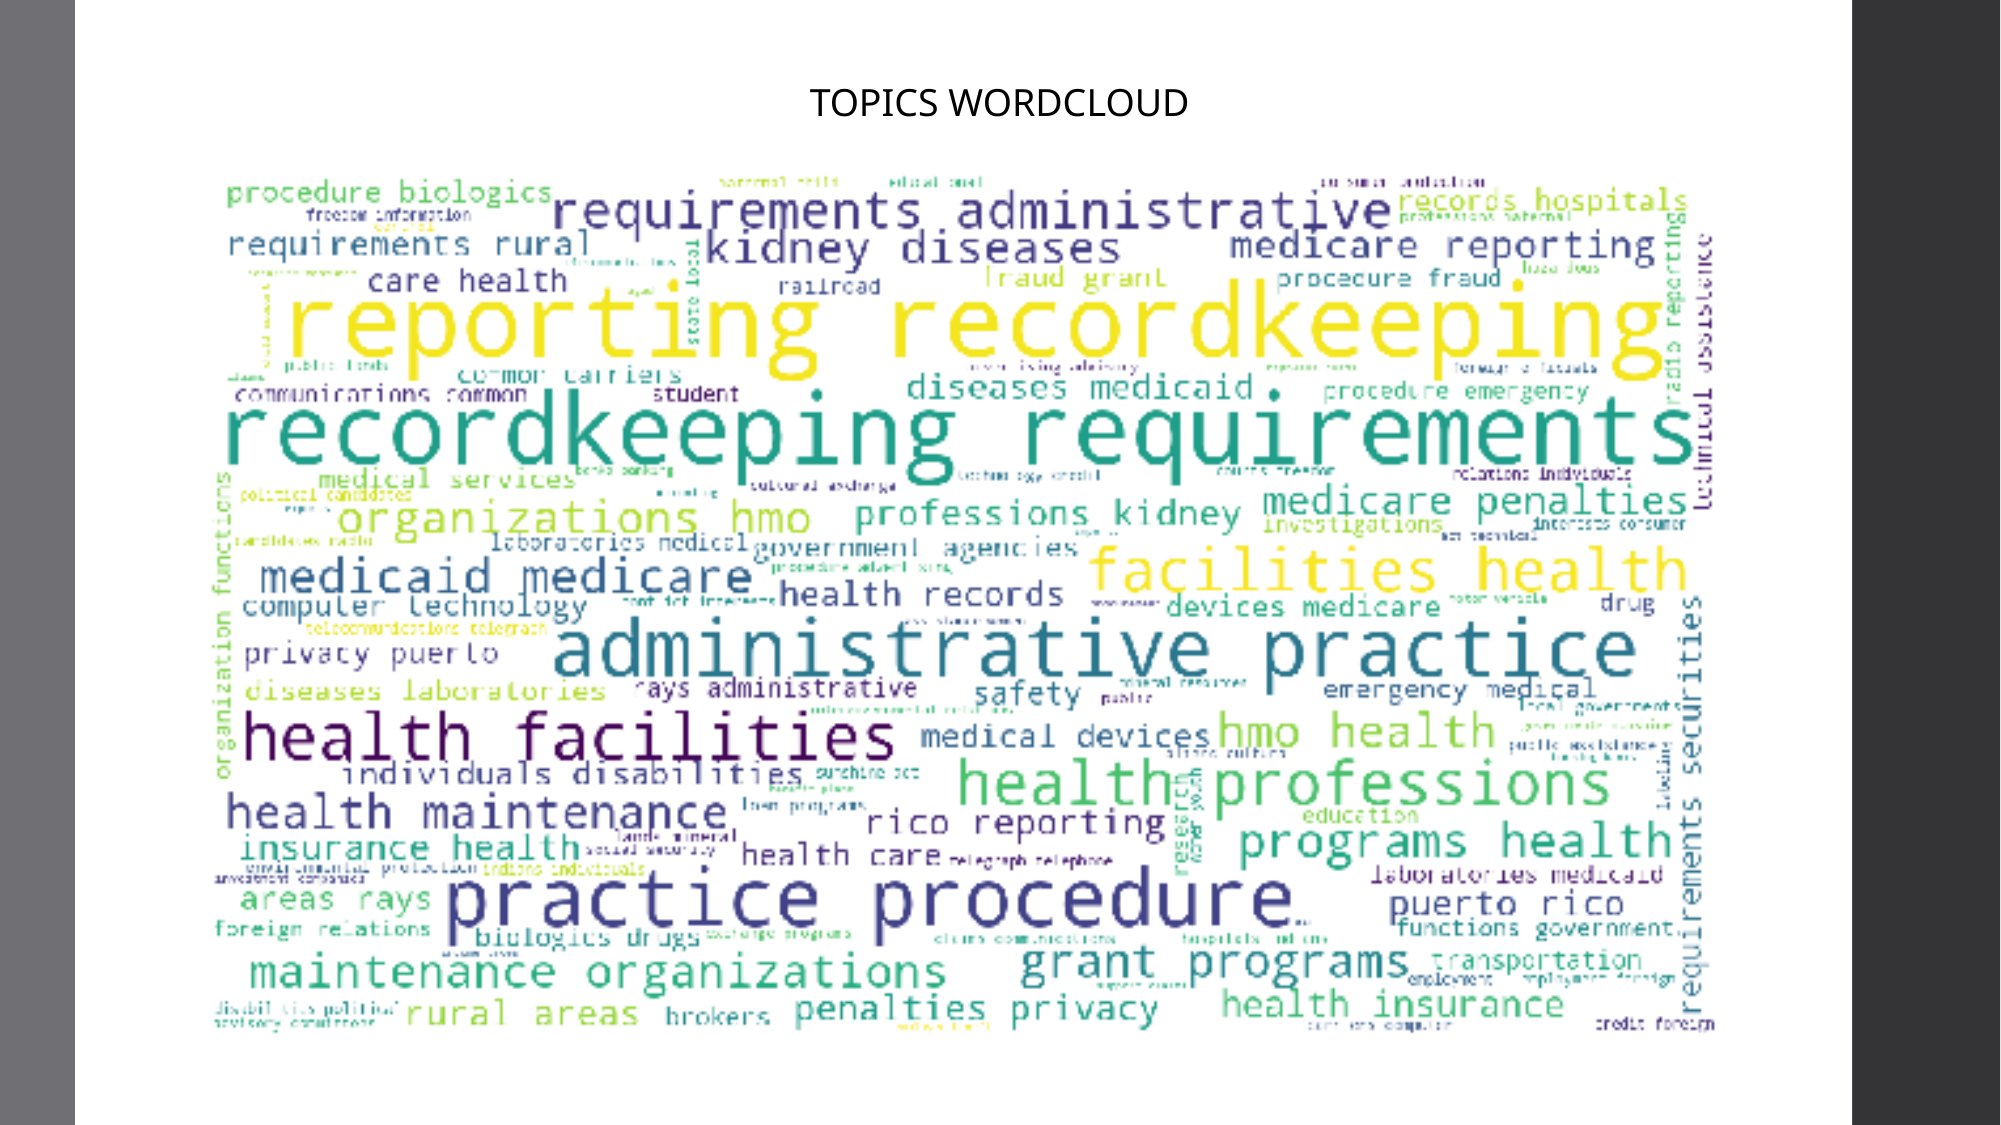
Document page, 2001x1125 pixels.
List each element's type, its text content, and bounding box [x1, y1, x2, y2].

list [191, 159, 1736, 1058]
text_box [0, 0, 76, 1125]
text_box TOPICS WORDCLOUD [557, 71, 1443, 131]
text_box [1851, 0, 2000, 1125]
